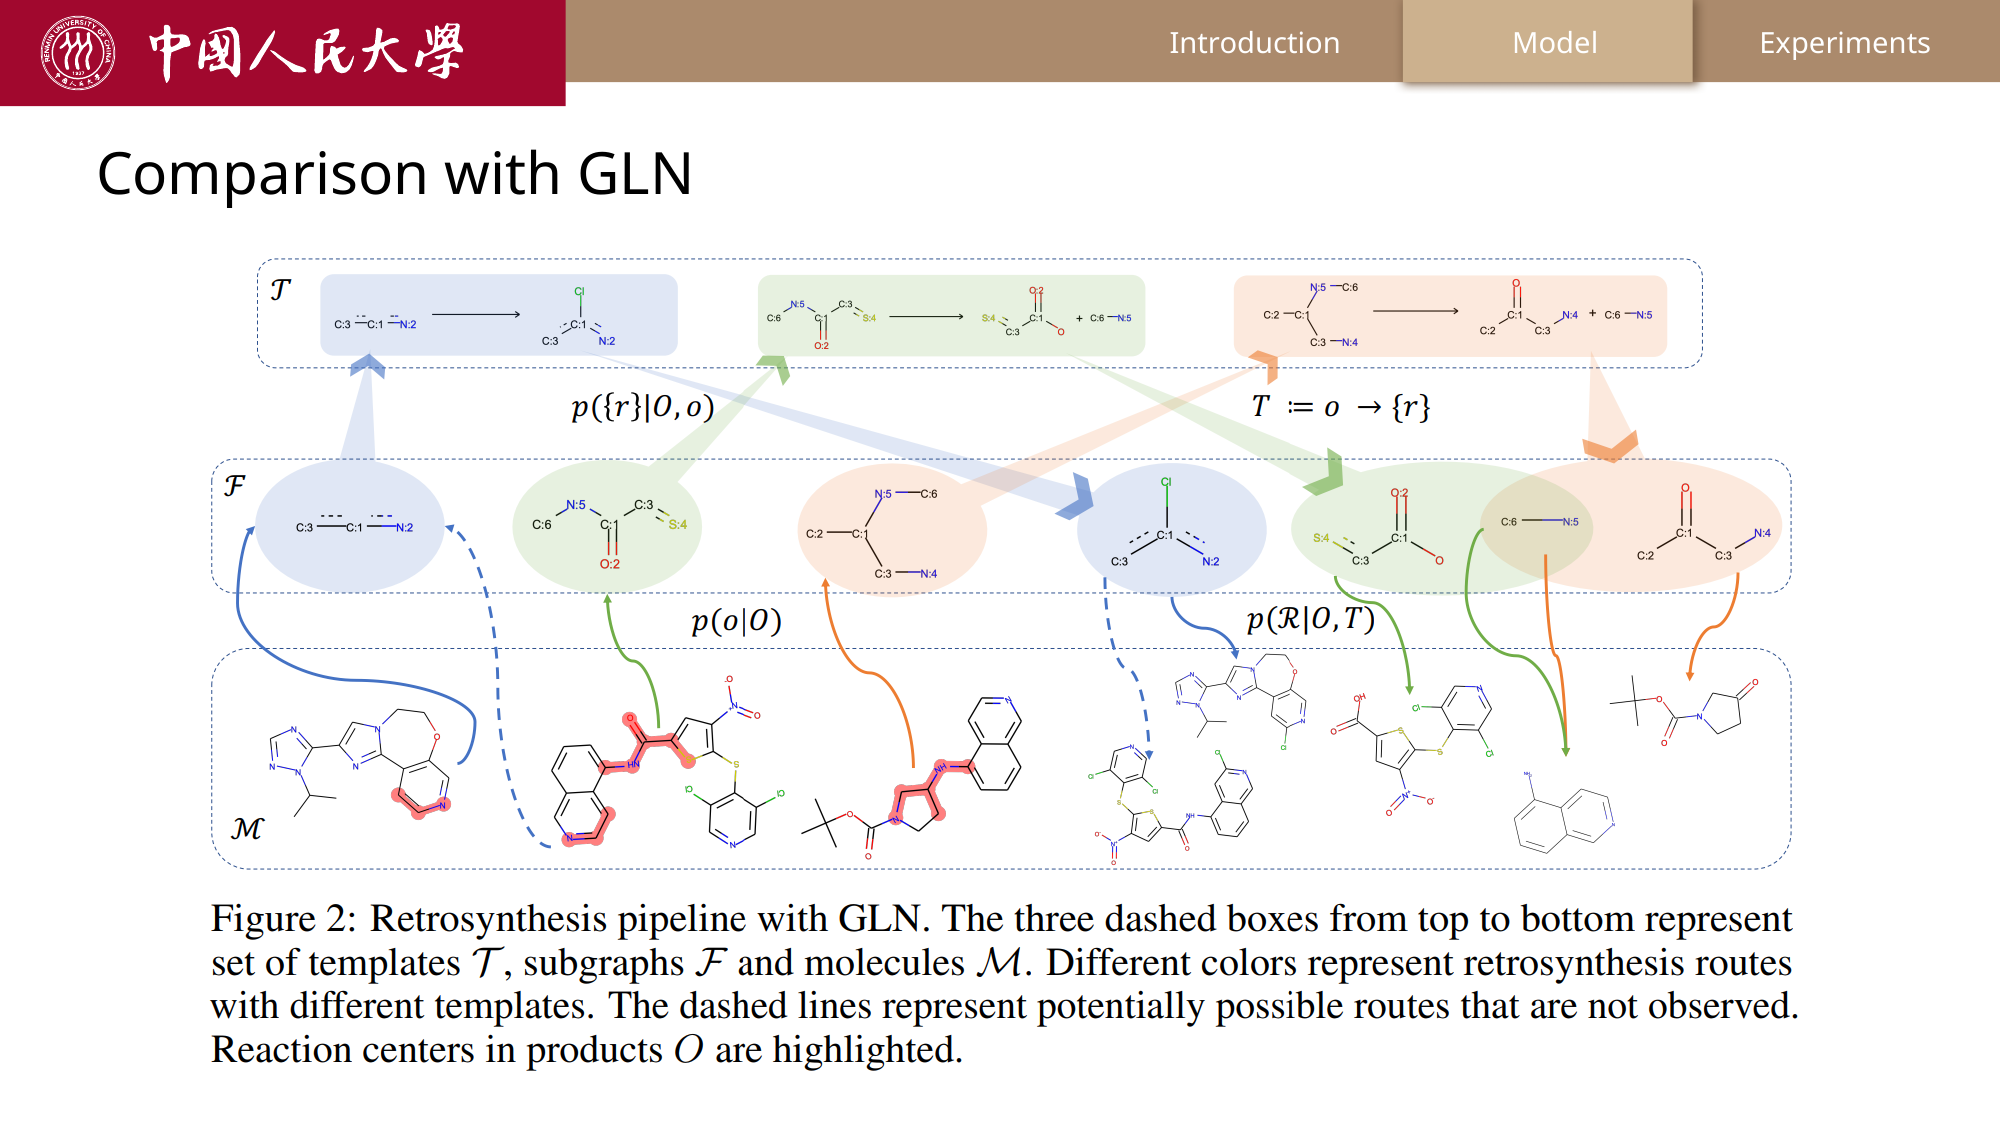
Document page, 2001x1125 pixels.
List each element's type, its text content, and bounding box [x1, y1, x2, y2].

text_box [0, 0, 567, 107]
text_box [1402, 0, 1694, 83]
text_box Experiments [1708, 16, 1983, 67]
text_box [567, 0, 1395, 83]
picture [197, 232, 1836, 1075]
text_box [40, 15, 116, 91]
text_box [1708, 0, 2000, 83]
text_box Comparison with GLN [81, 129, 1298, 214]
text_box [149, 22, 464, 84]
text_box Model [1424, 16, 1686, 67]
text_box Introduction [1116, 16, 1395, 67]
